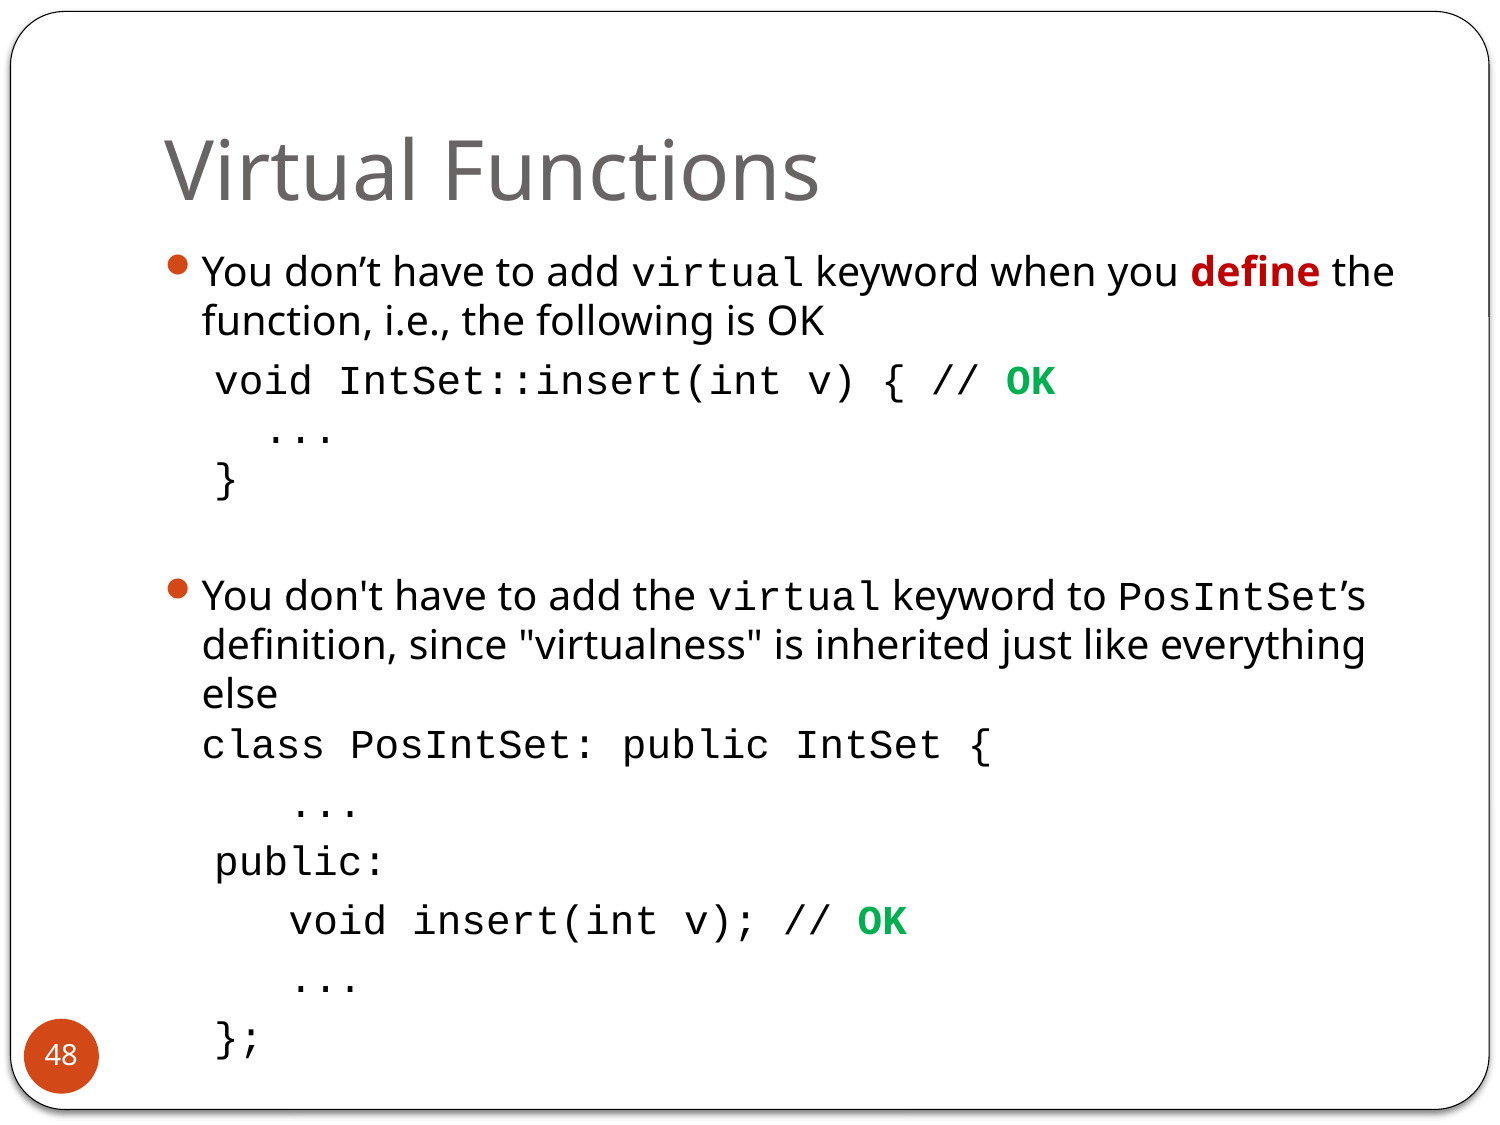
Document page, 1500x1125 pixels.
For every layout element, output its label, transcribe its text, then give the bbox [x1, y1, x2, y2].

slide_number 48 [23, 1018, 99, 1094]
title Virtual Functions [150, 45, 1425, 233]
list You don’t have to add virtual keyword when you define the function, i.e., the following is OK void IntSet::insert(int v) { // OK ... } You don't have to add the virtual keyword to PosIntSet’s definition, since "virtualness" is inherited just like everything else class PosIntSet: public IntSet { ... public: void insert(int v); // OK ... }; [150, 237, 1425, 1075]
